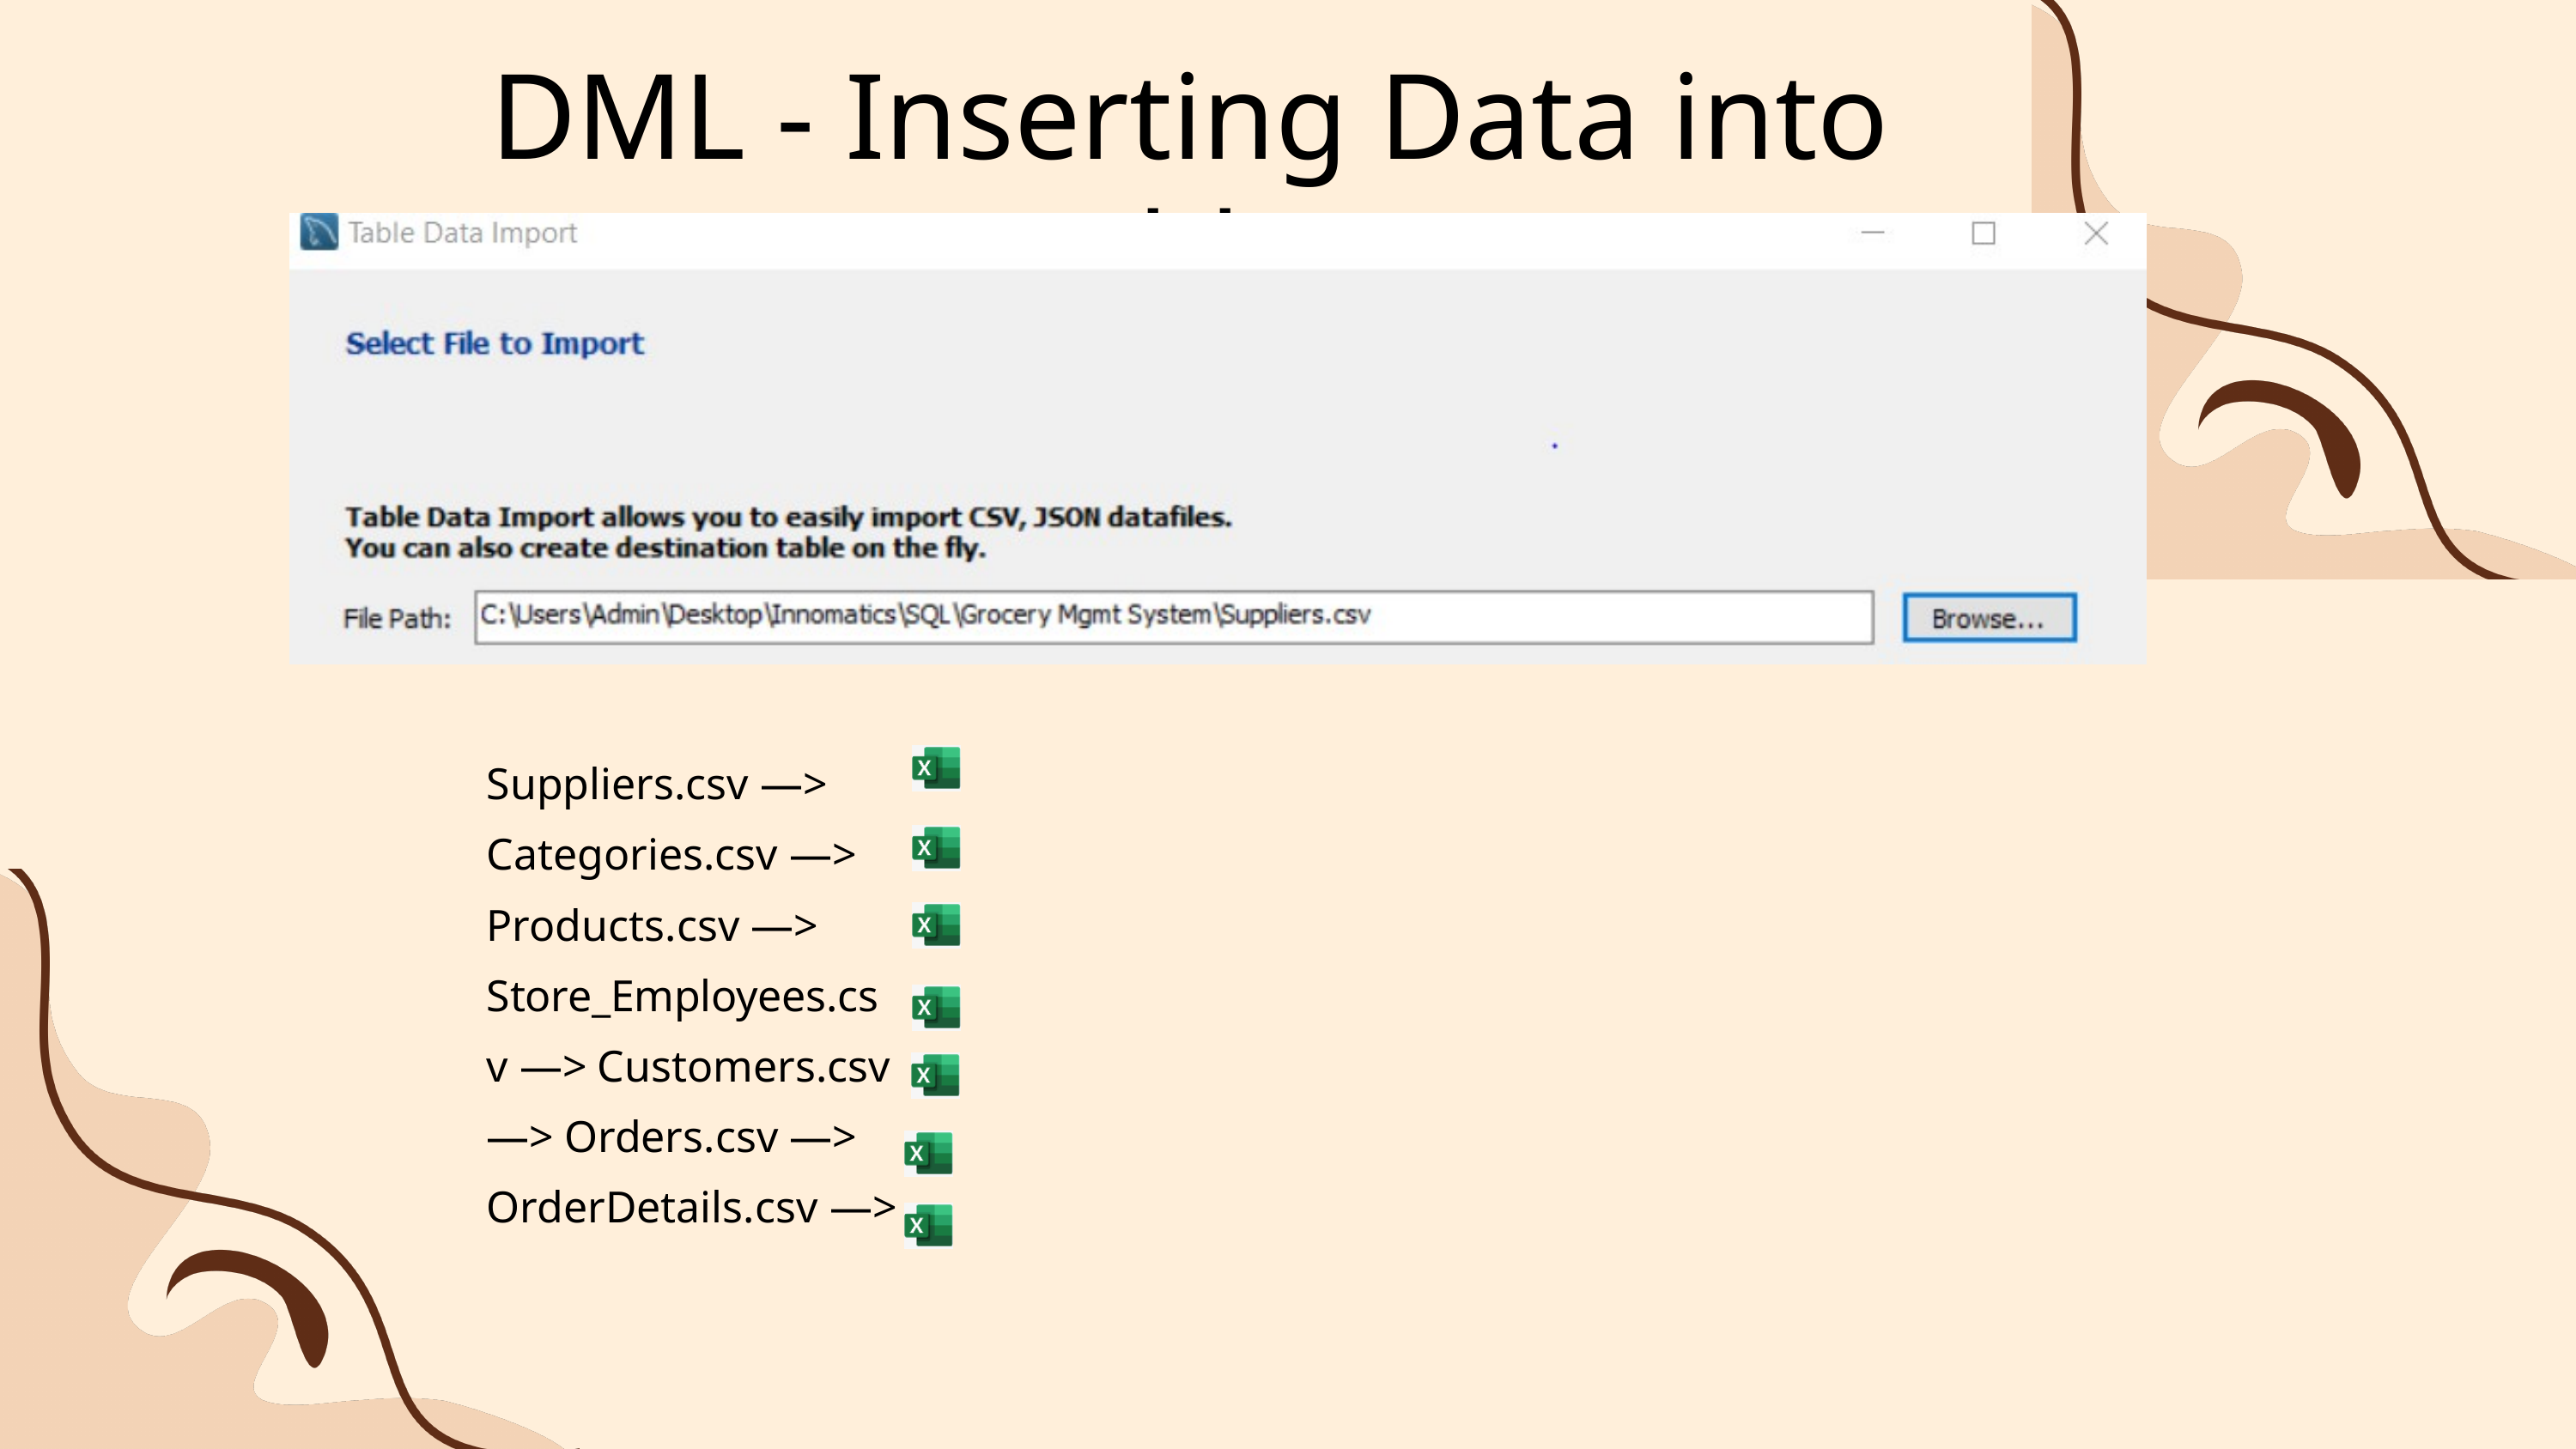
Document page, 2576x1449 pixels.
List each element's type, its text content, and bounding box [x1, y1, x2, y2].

picture [289, 213, 2148, 664]
picture [911, 1052, 960, 1099]
text_box DML - Inserting Data into Tables [407, 43, 1972, 212]
picture [904, 1131, 953, 1177]
text_box [0, 869, 580, 1449]
picture [912, 902, 961, 949]
text_box [2032, 0, 2576, 579]
picture [912, 824, 961, 871]
picture [912, 985, 961, 1032]
picture [904, 1203, 953, 1249]
picture [912, 745, 961, 792]
text_box Suppliers.csv —> Categories.csv —> Products.csv —> Store_Employees.csv —> Customers.csv —> Orders.csv —> OrderDetails.csv —> [471, 731, 913, 1238]
